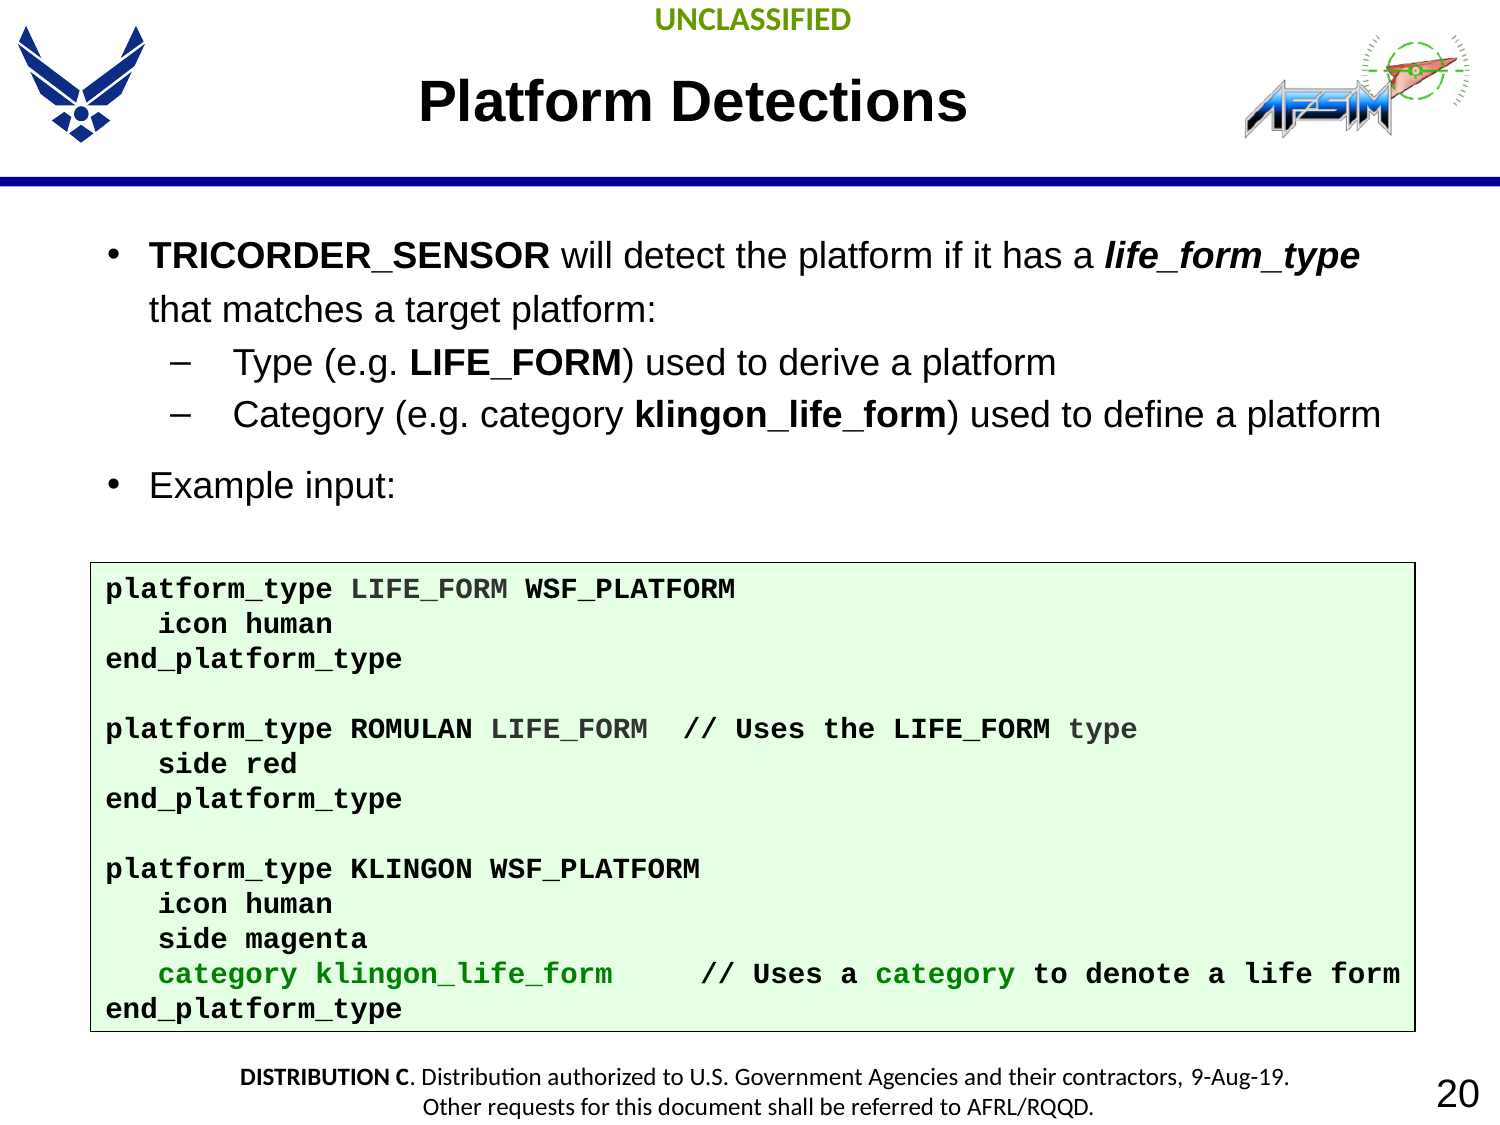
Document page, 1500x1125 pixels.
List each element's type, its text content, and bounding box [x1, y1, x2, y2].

list TRICORDER_SENSOR will detect the platform if it has a life_form_type that matches a target platform: Type (e.g. LIFE_FORM) used to derive a platform Category (e.g. category klingon_life_form) used to define a platform Example input: [50, 212, 1413, 955]
picture [1238, 22, 1483, 147]
title Platform Detections [150, 4, 1238, 193]
text_box platform_type LIFE_FORM WSF_PLATFORM icon human end_platform_type platform_type ROMULAN LIFE_FORM // Uses the LIFE_FORM type side red end_platform_type platform_type KLINGON WSF_PLATFORM icon human side magenta category klingon_life_form // Uses a category to denote a life form end_platform_type [90, 562, 1416, 1032]
